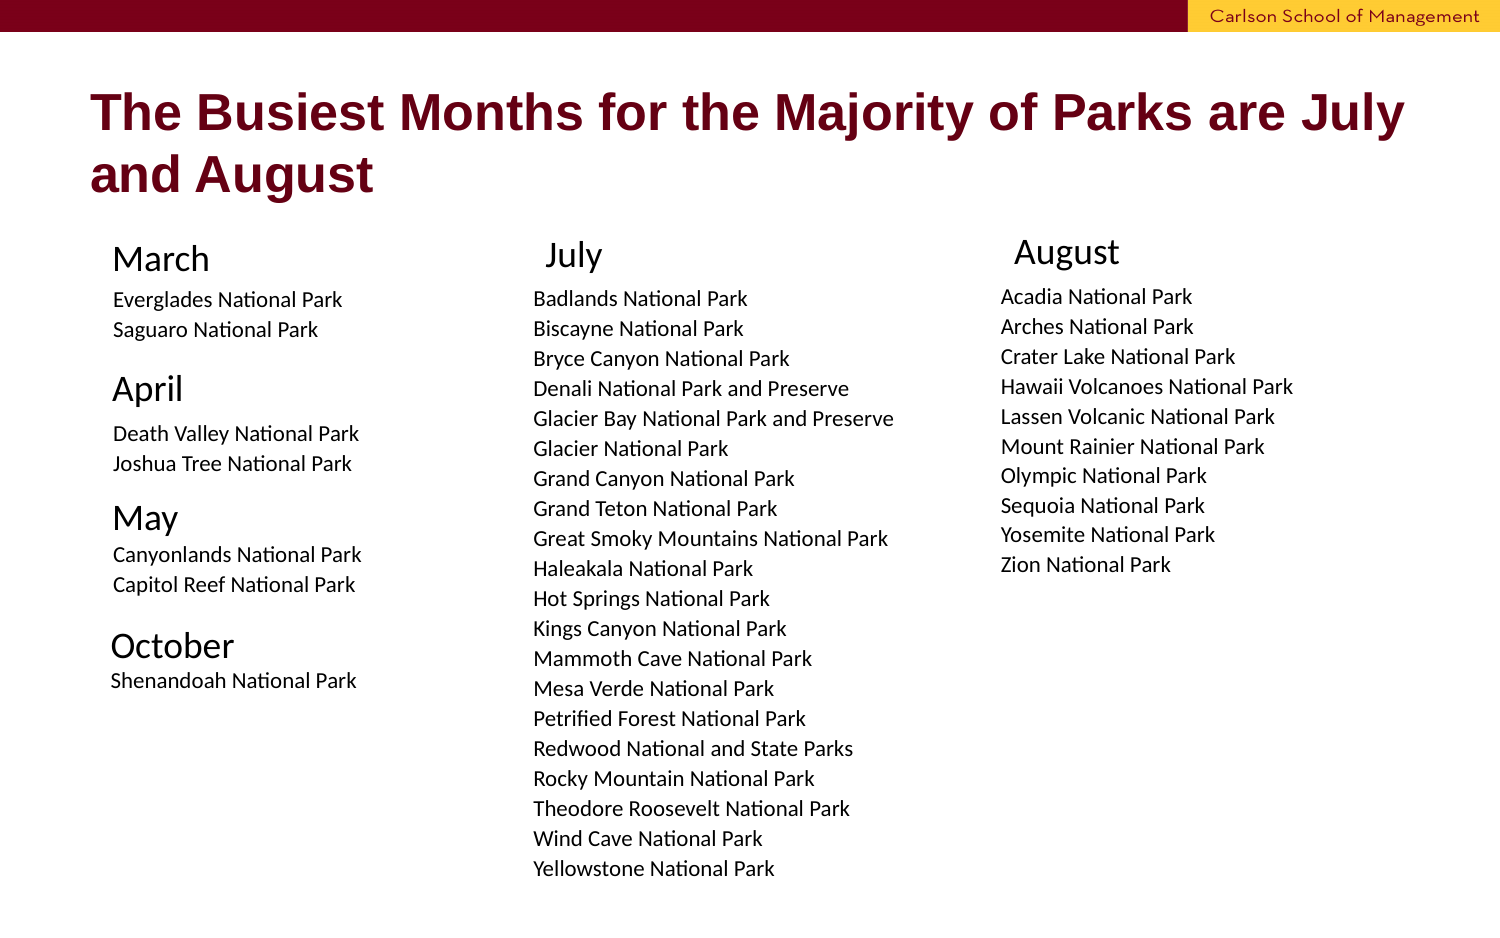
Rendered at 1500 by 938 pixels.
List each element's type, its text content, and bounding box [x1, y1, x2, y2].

table_cell Lassen Volcanic National Park [1000, 400, 1309, 430]
picture [0, 0, 1500, 32]
table_cell Yosemite National Park [1000, 519, 1309, 548]
text_box March [97, 226, 266, 287]
table_cell Glacier National Park [532, 432, 903, 462]
text_box July [530, 222, 701, 283]
table_cell Joshua Tree National Park [112, 448, 483, 478]
table_cell Capitol Reef National Park [112, 568, 483, 598]
table_cell Arches National Park [1000, 310, 1309, 340]
text_box April [97, 357, 266, 417]
table_cell Mount Rainier National Park [1000, 430, 1309, 460]
table_cell Denali National Park and Preserve [532, 372, 903, 402]
table_cell Mesa Verde National Park [532, 672, 903, 702]
table_header Everglades National Park [112, 284, 362, 314]
text_box Shenandoah National Park [95, 658, 401, 701]
table_cell Grand Canyon National Park [532, 462, 903, 492]
text_box May [97, 485, 266, 545]
table_cell Mammoth Cave National Park [532, 642, 903, 672]
table_cell Wind Cave National Park [532, 822, 903, 852]
table_cell Saguaro National Park [112, 314, 362, 344]
table_cell Great Smoky Mountains National Park [532, 522, 903, 552]
table_cell Glacier Bay National Park and Preserve [532, 402, 903, 432]
table_cell Grand Teton National Park [532, 492, 903, 522]
table_cell Hot Springs National Park [532, 582, 903, 612]
title The Busiest Months for the Majority of Parks are July and August [75, 69, 1425, 212]
table_header Badlands National Park [532, 282, 903, 312]
table_cell Yellowstone National Park [532, 852, 903, 882]
table_header Acadia National Park [1000, 280, 1309, 310]
table_header Death Valley National Park [112, 418, 483, 448]
table_cell Crater Lake National Park [1000, 340, 1309, 370]
table_cell Theodore Roosevelt National Park [532, 792, 903, 822]
table_cell Hawaii Volcanoes National Park [1000, 370, 1309, 400]
table_header Canyonlands National Park [112, 538, 483, 568]
table_cell Olympic National Park [1000, 460, 1309, 489]
table_cell Sequoia National Park [1000, 489, 1309, 519]
table_cell Biscayne National Park [532, 312, 903, 342]
table_cell Bryce Canyon National Park [532, 342, 903, 372]
table_cell Redwood National and State Parks [532, 732, 903, 762]
table_cell Kings Canyon National Park [532, 612, 903, 642]
table_cell Zion National Park [1000, 548, 1309, 578]
table_cell Haleakala National Park [532, 552, 903, 582]
table_cell Petrified Forest National Park [532, 702, 903, 732]
table_cell Rocky Mountain National Park [532, 762, 903, 792]
text_box August [999, 219, 1169, 280]
text_box October [95, 613, 266, 673]
